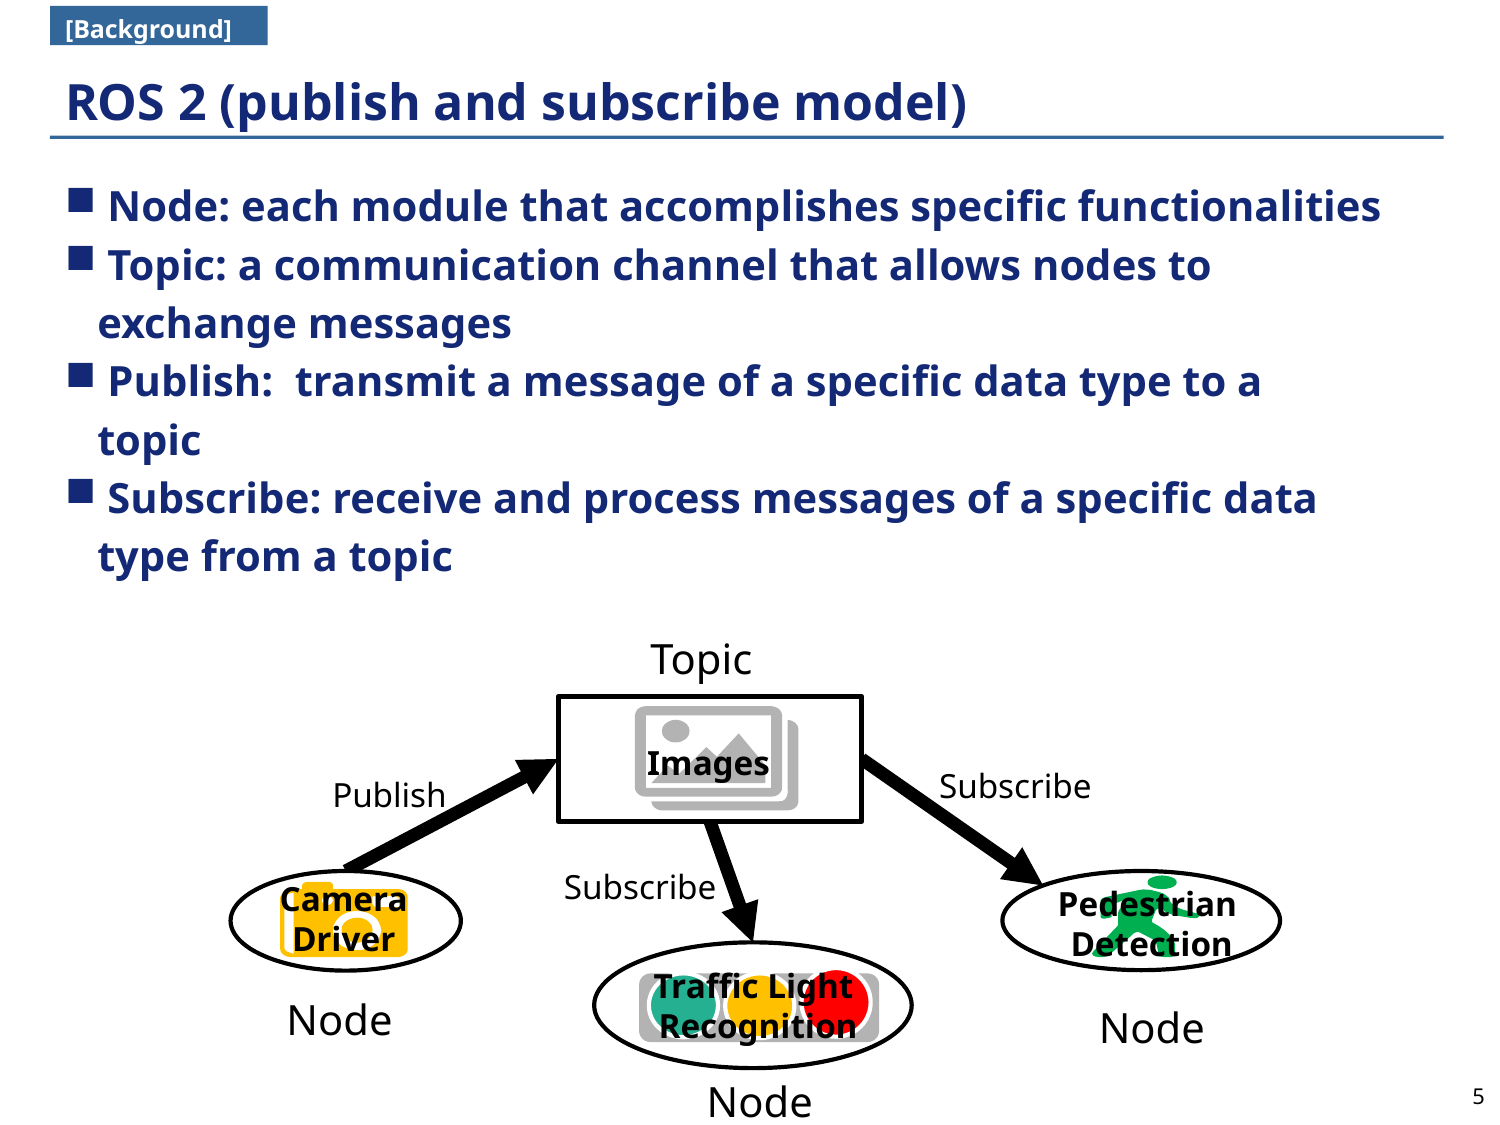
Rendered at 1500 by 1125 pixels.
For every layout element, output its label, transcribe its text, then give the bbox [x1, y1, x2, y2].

title ROS 2 (publish and subscribe model) [50, 62, 1325, 138]
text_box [230, 625, 1281, 1125]
list Node: each module that accomplishes specific functionalities Topic: a communication channel that allows nodes to exchange messages Publish: transmit a message of a specific data type to a topic Subscribe: receive and process messages of a specific data type from a topic [50, 172, 1480, 457]
slide_number 5 [1400, 1074, 1500, 1125]
text_box [Background] [50, 5, 268, 46]
